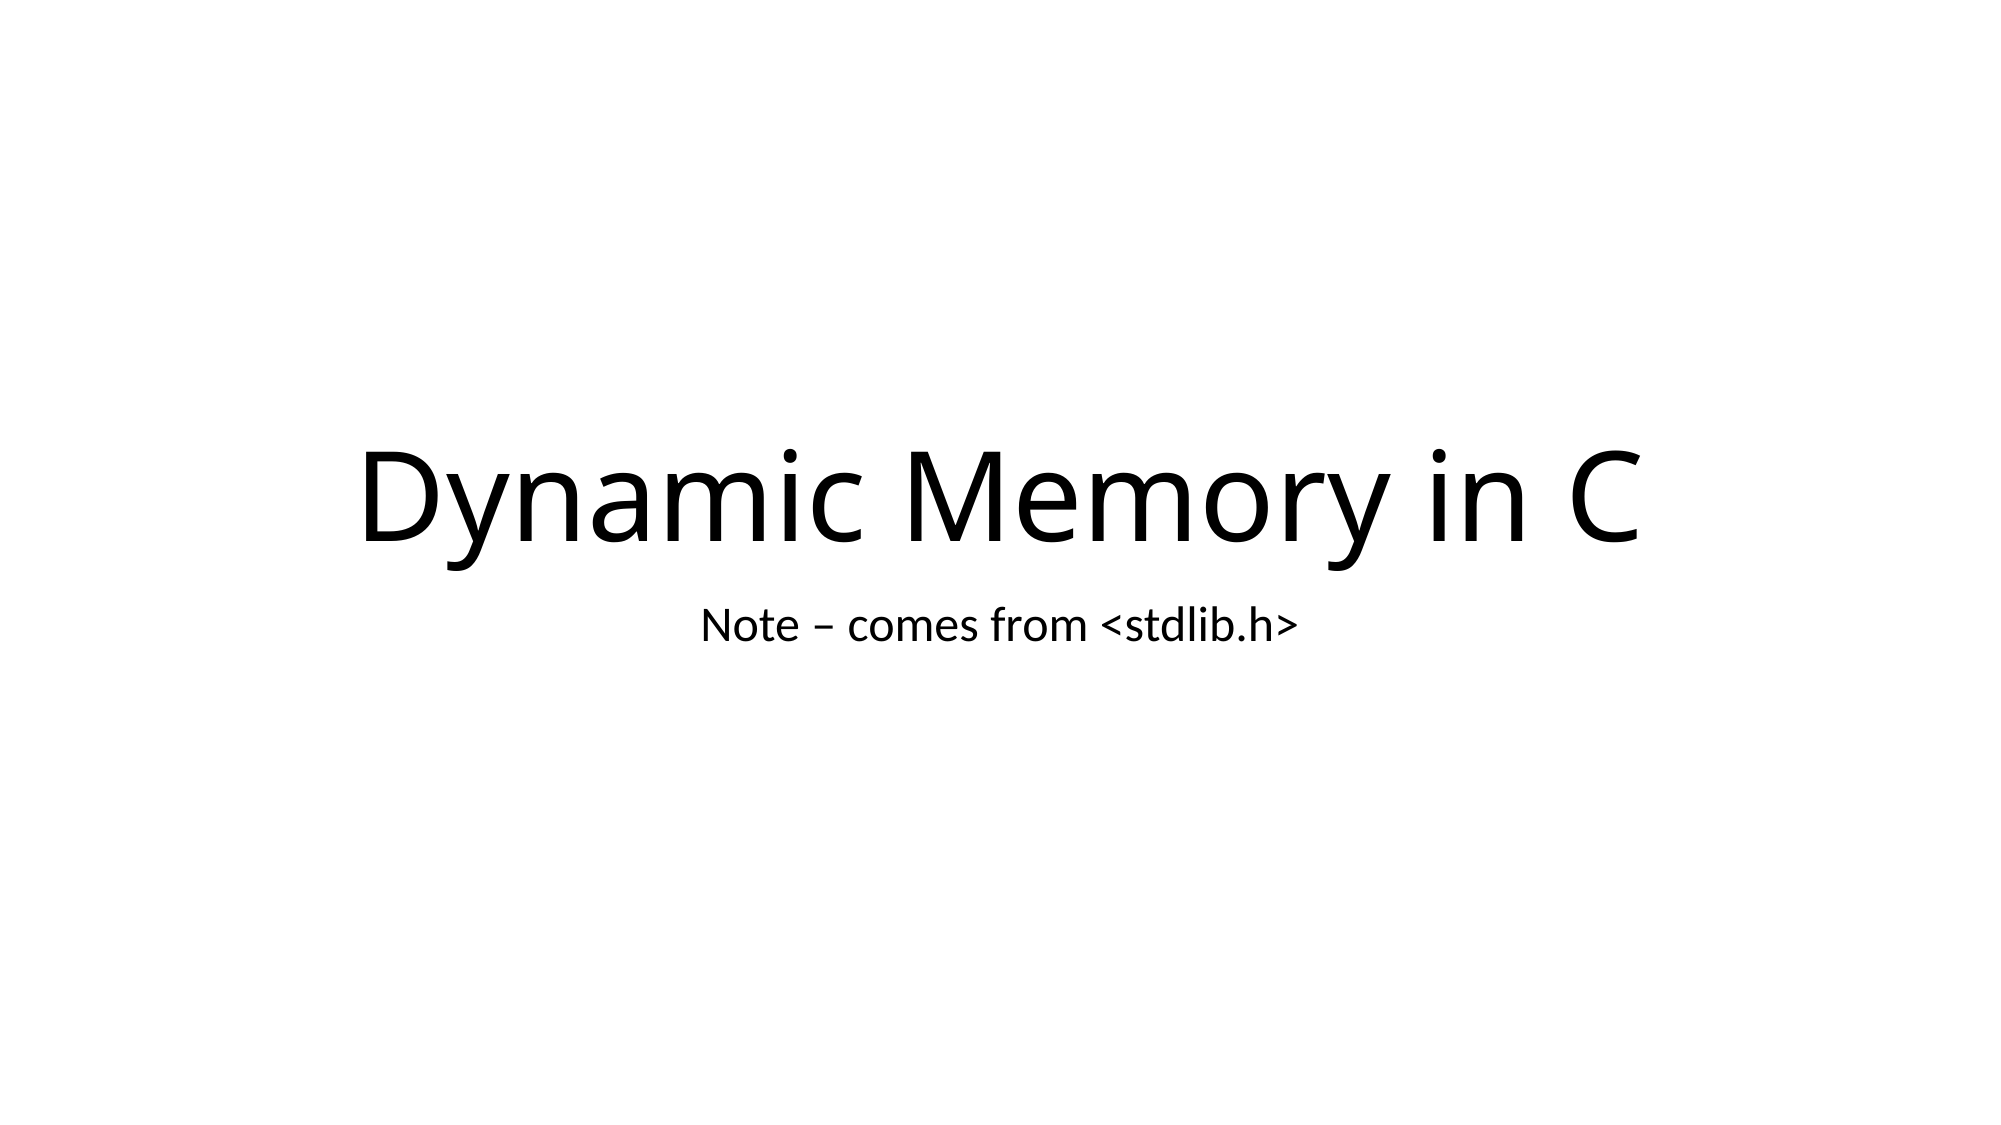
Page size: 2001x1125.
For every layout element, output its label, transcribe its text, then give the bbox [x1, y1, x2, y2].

title Dynamic Memory in C [249, 184, 1750, 576]
subtitle Note – comes from <stdlib.h> [249, 590, 1750, 863]
